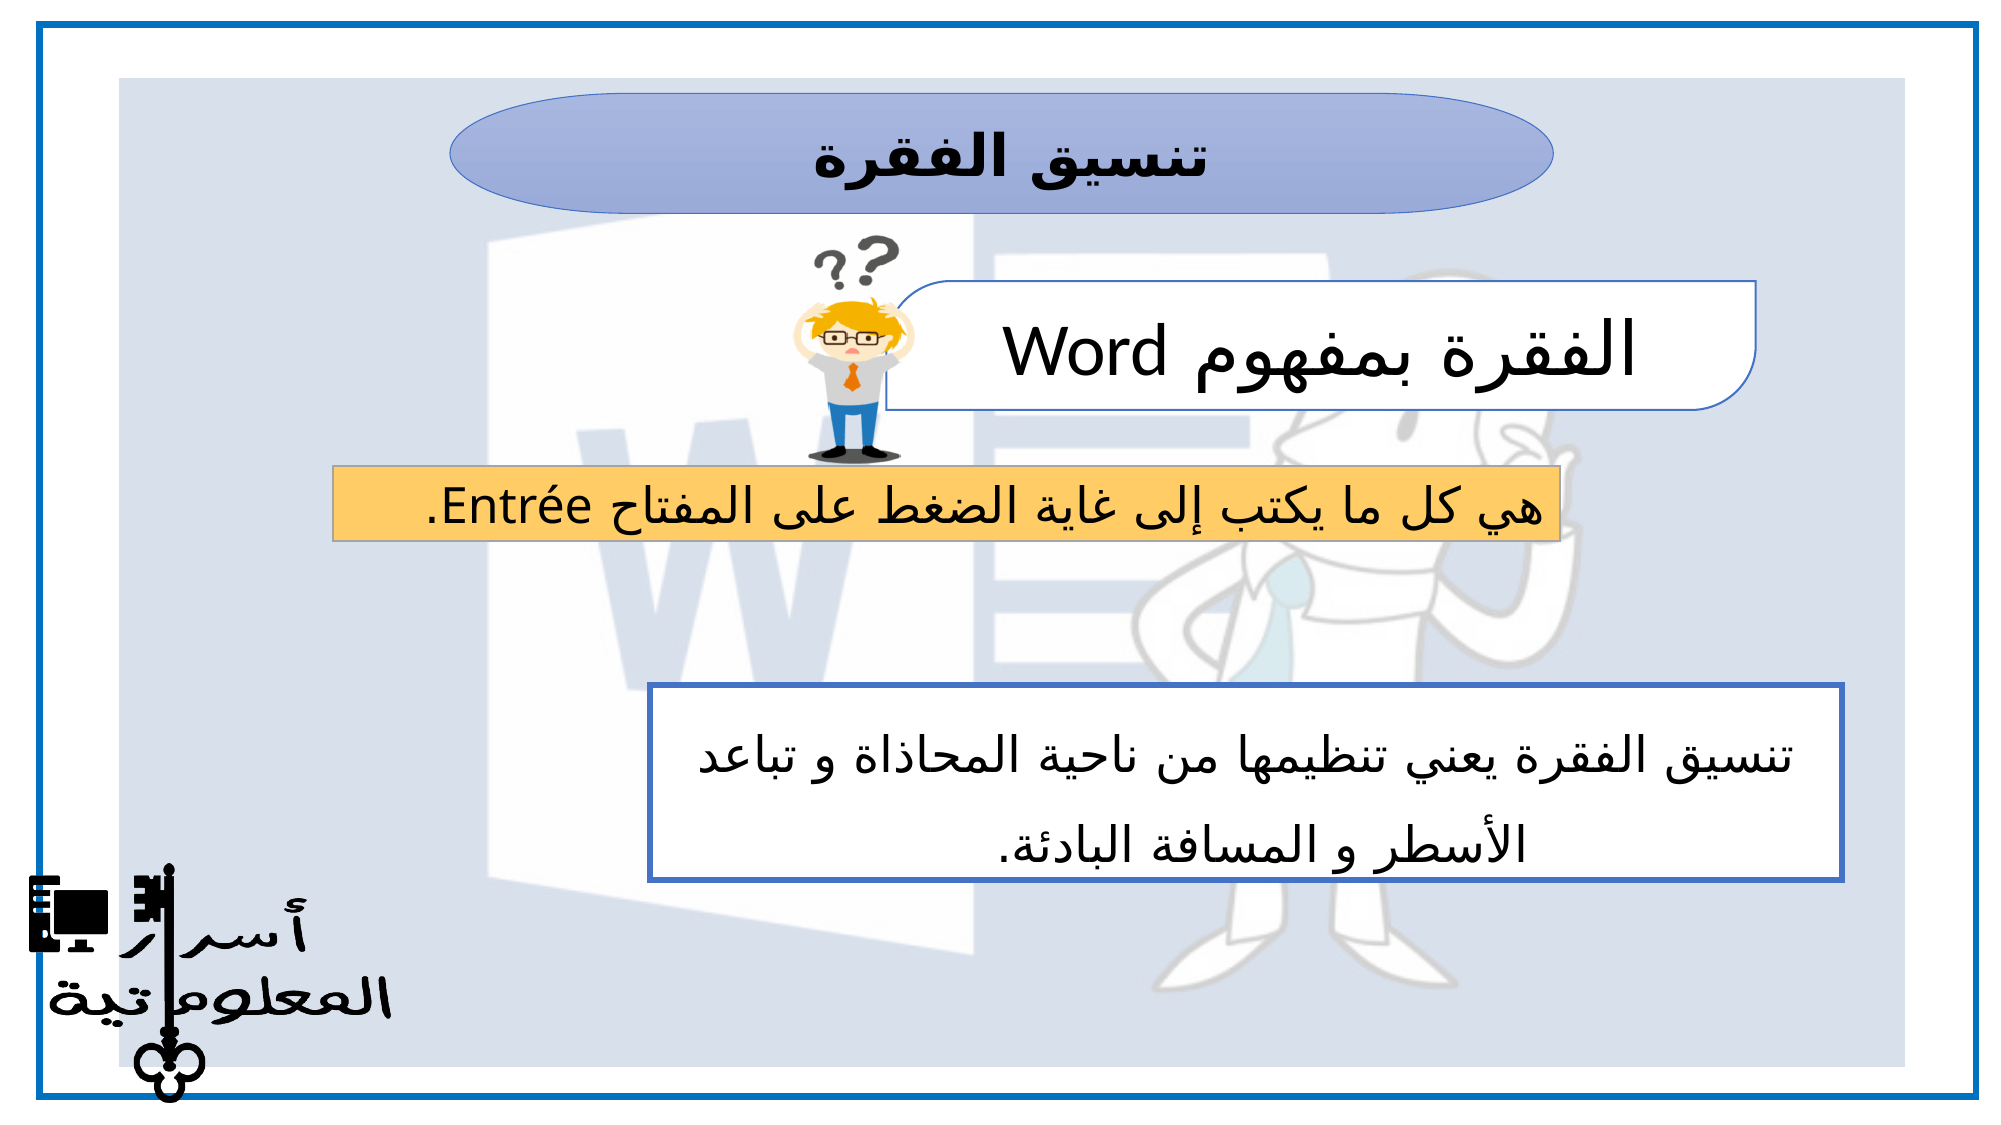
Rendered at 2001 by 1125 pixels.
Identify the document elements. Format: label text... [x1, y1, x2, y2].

text_box الفقرة بمفهوم Word [936, 280, 1757, 411]
text_box تنسيق الفقرة [449, 92, 1554, 214]
text_box تنسيق الفقرة يعني تنظيمها من ناحية المحاذاة و تباعد الأسطر و المسافة البادئة. [649, 684, 1843, 881]
text_box هي كل ما يكتب إلى غاية الضغط على المفتاح Entrée. [332, 465, 1561, 542]
picture [29, 863, 391, 1103]
picture [776, 222, 936, 475]
